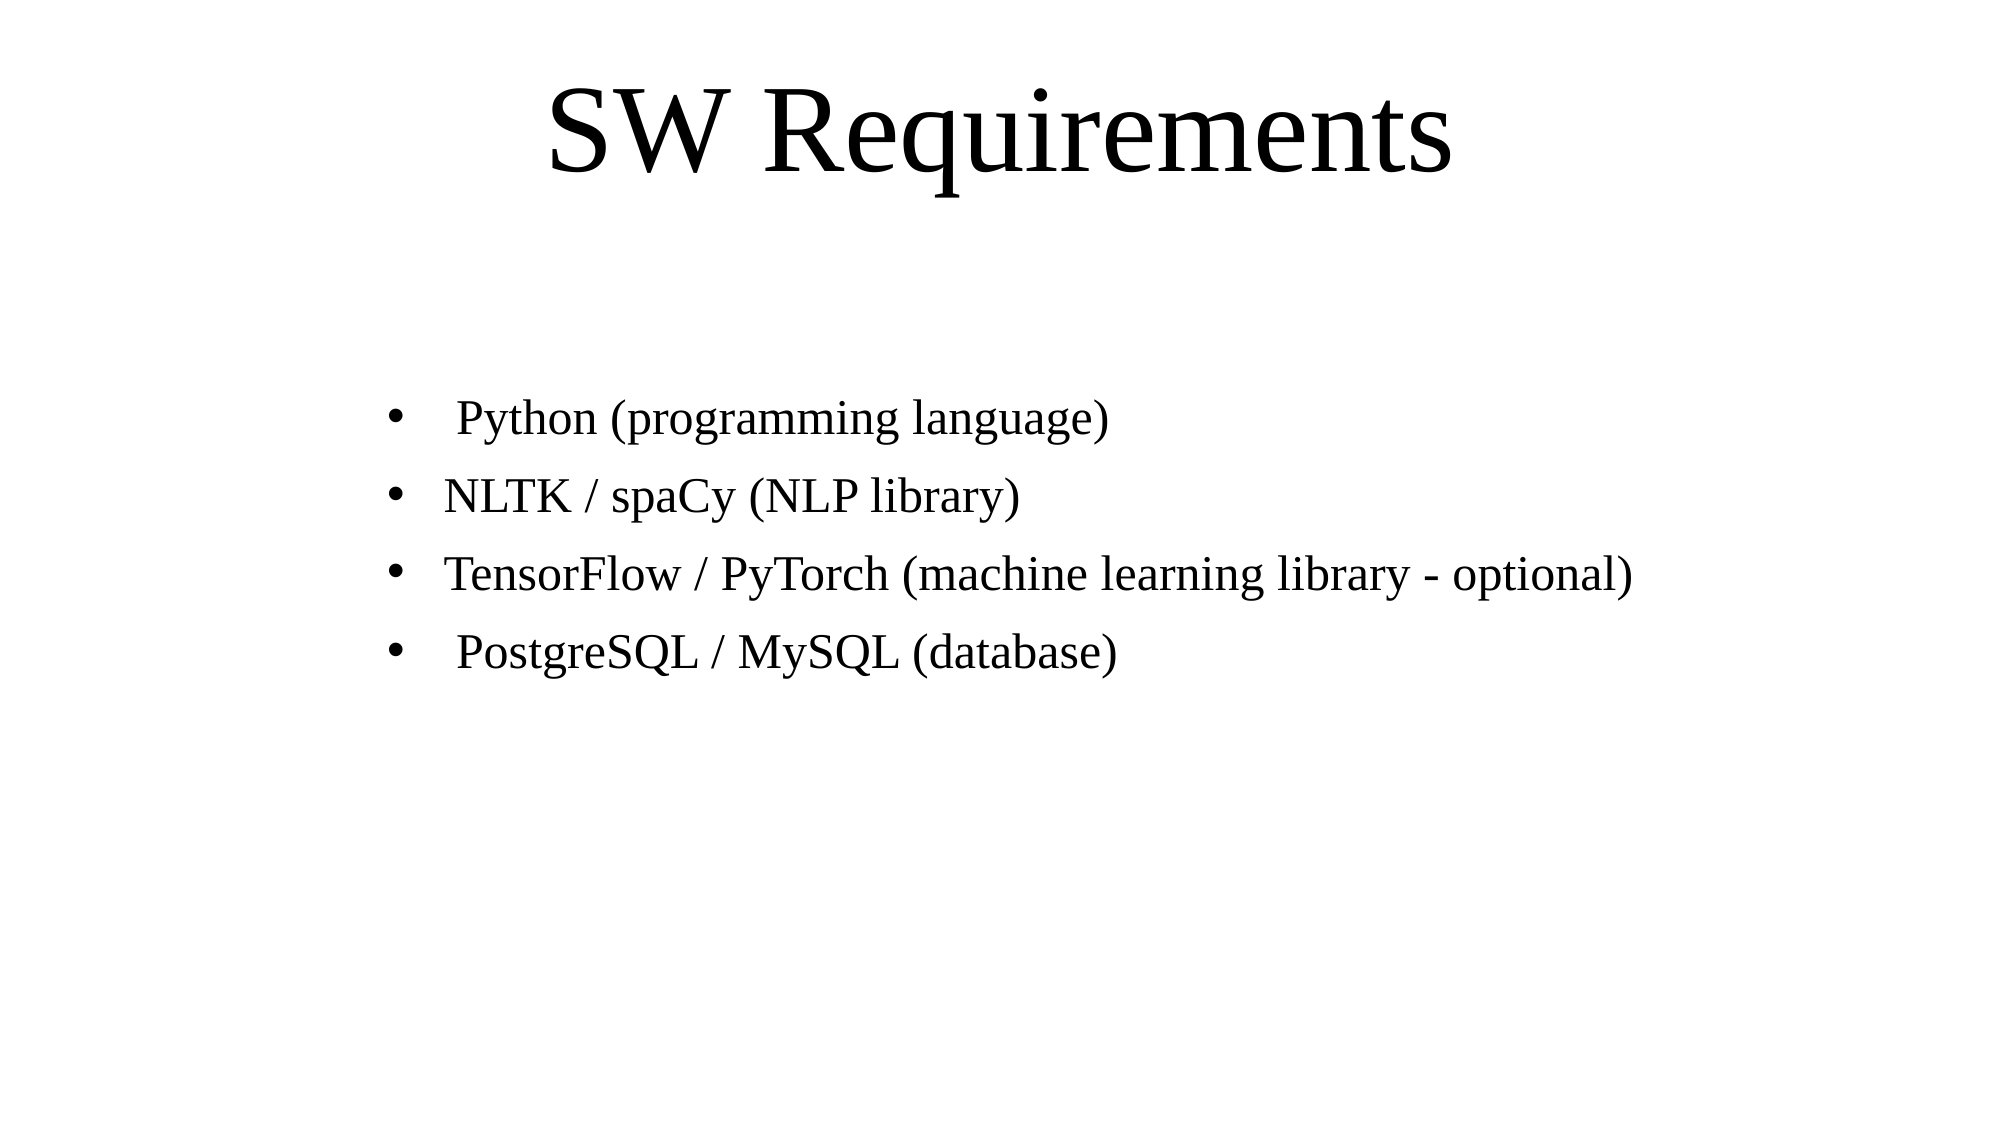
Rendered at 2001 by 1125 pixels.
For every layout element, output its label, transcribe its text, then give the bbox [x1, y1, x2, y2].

title SW Requirements [137, 22, 1863, 240]
list Python (programming language) NLTK / spaCy (NLP library) TensorFlow / PyTorch (machine learning library - optional) PostgreSQL / MySQL (database) [297, 359, 1757, 889]
